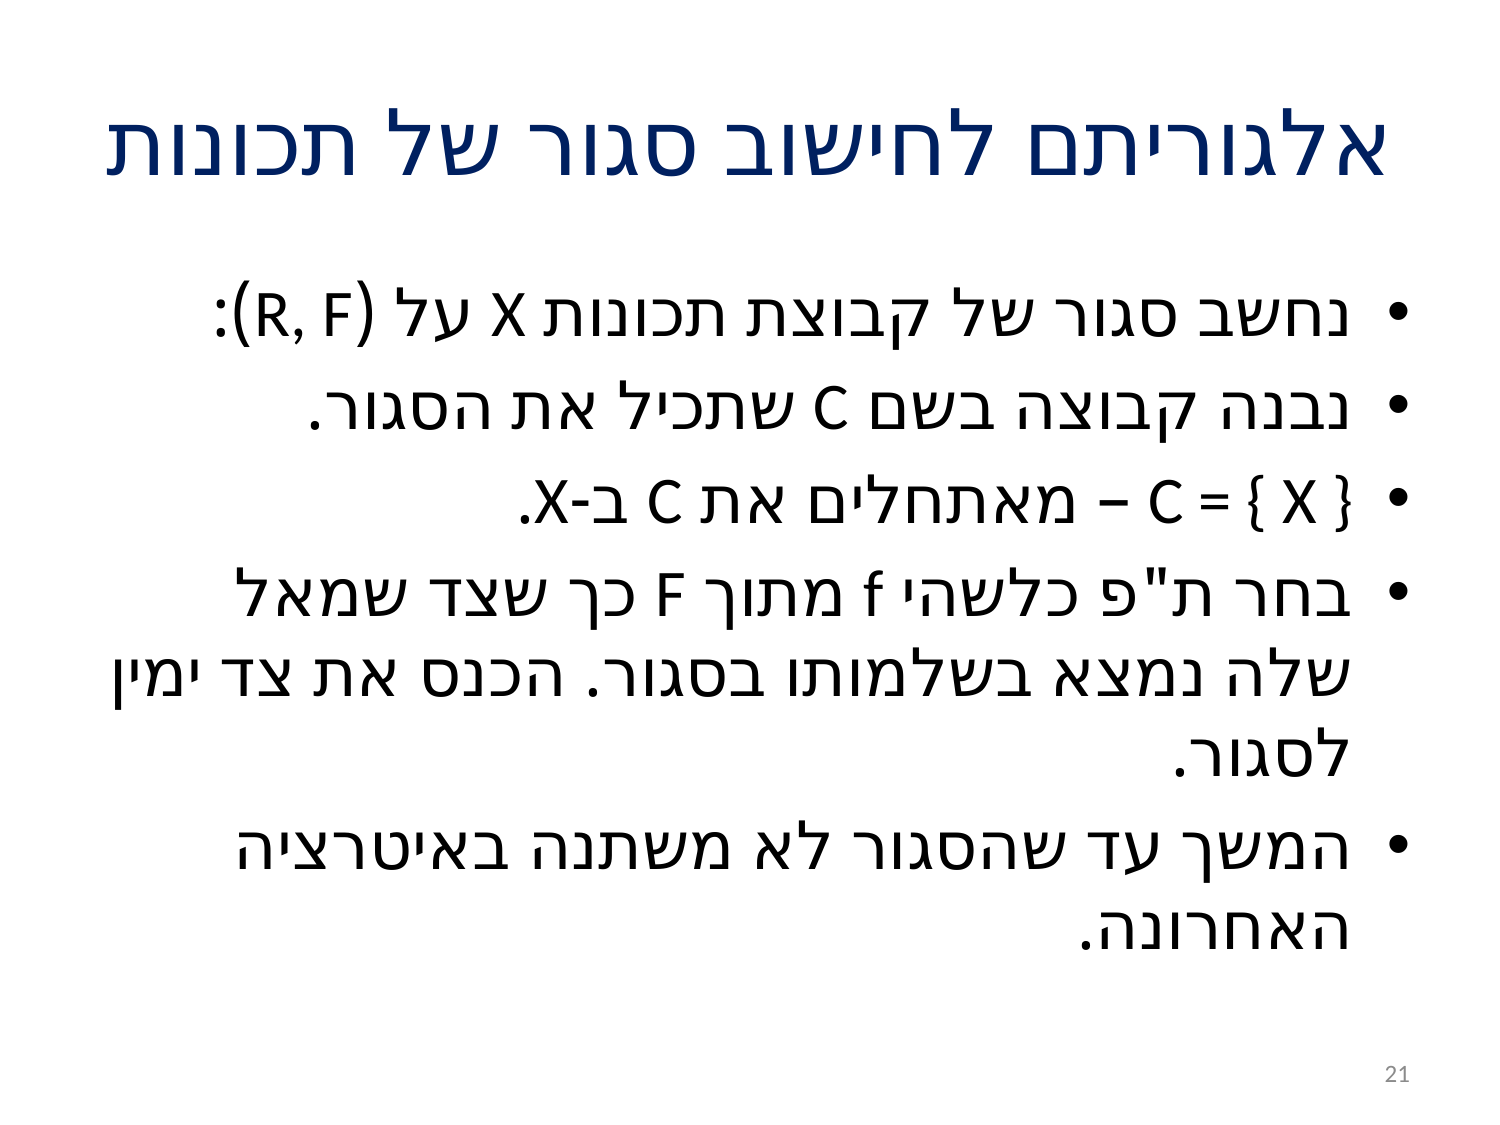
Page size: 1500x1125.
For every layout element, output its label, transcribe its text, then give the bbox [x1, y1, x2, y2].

title אלגוריתם לחישוב סגור של תכונות [75, 45, 1425, 233]
list נחשב סגור של קבוצת תכונות X על (R, F): נבנה קבוצה בשם C שתכיל את הסגור. C = { X } – מאתחלים את C ב-X. בחר ת"פ כלשהי f מתוך F כך שצד שמאל שלה נמצא בשלמותו בסגור. הכנס את צד ימין לסגור. המשך עד שהסגור לא משתנה באיטרציה האחרונה. [75, 262, 1425, 1005]
slide_number 21 [1074, 1042, 1425, 1103]
